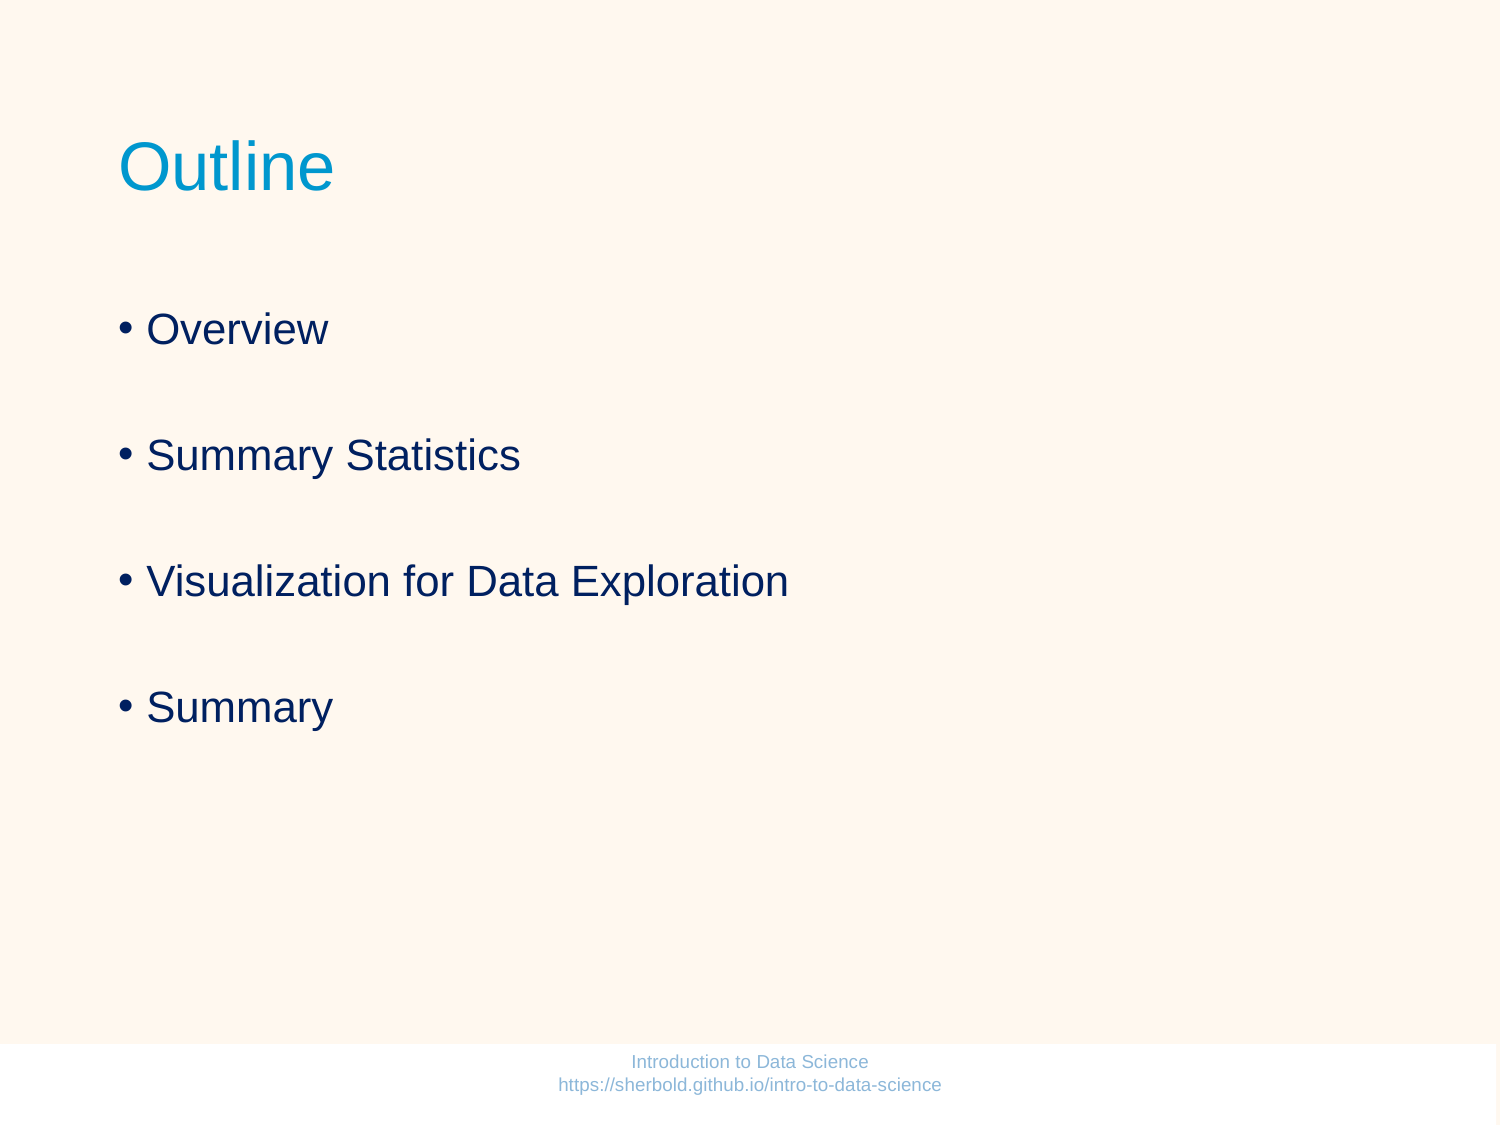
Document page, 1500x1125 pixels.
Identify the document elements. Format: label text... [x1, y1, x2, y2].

title Outline [103, 59, 1397, 278]
footer Introduction to Data Science https://sherbold.github.io/intro-to-data-science [496, 1042, 1004, 1103]
list Overview Summary Statistics Visualization for Data Exploration Summary [103, 299, 1397, 1014]
